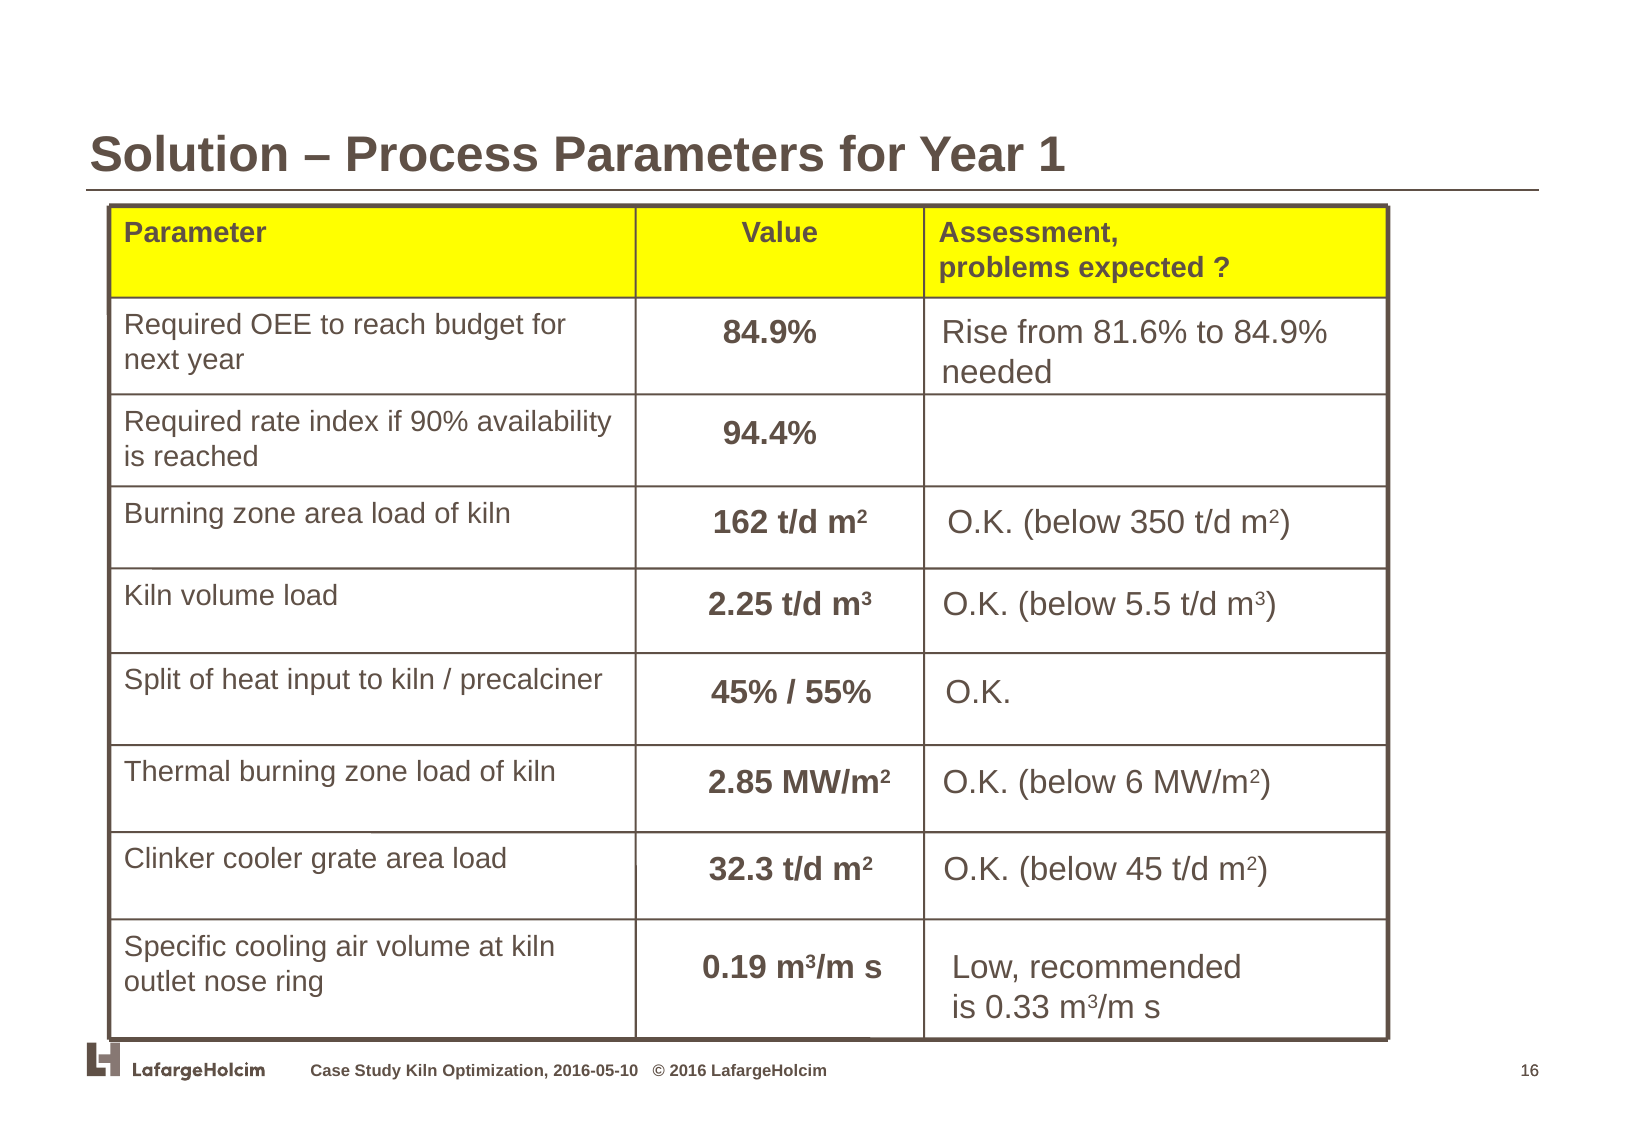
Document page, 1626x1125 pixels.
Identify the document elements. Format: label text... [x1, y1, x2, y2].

text_box Solution – Process Parameters for Year 1 [89, 54, 1529, 184]
footer Case Study Kiln Optimization, 2016-05-10 © 2016 LafargeHolcim [310, 1052, 831, 1080]
slide_number 16 [1467, 1052, 1540, 1080]
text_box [108, 205, 1389, 1040]
